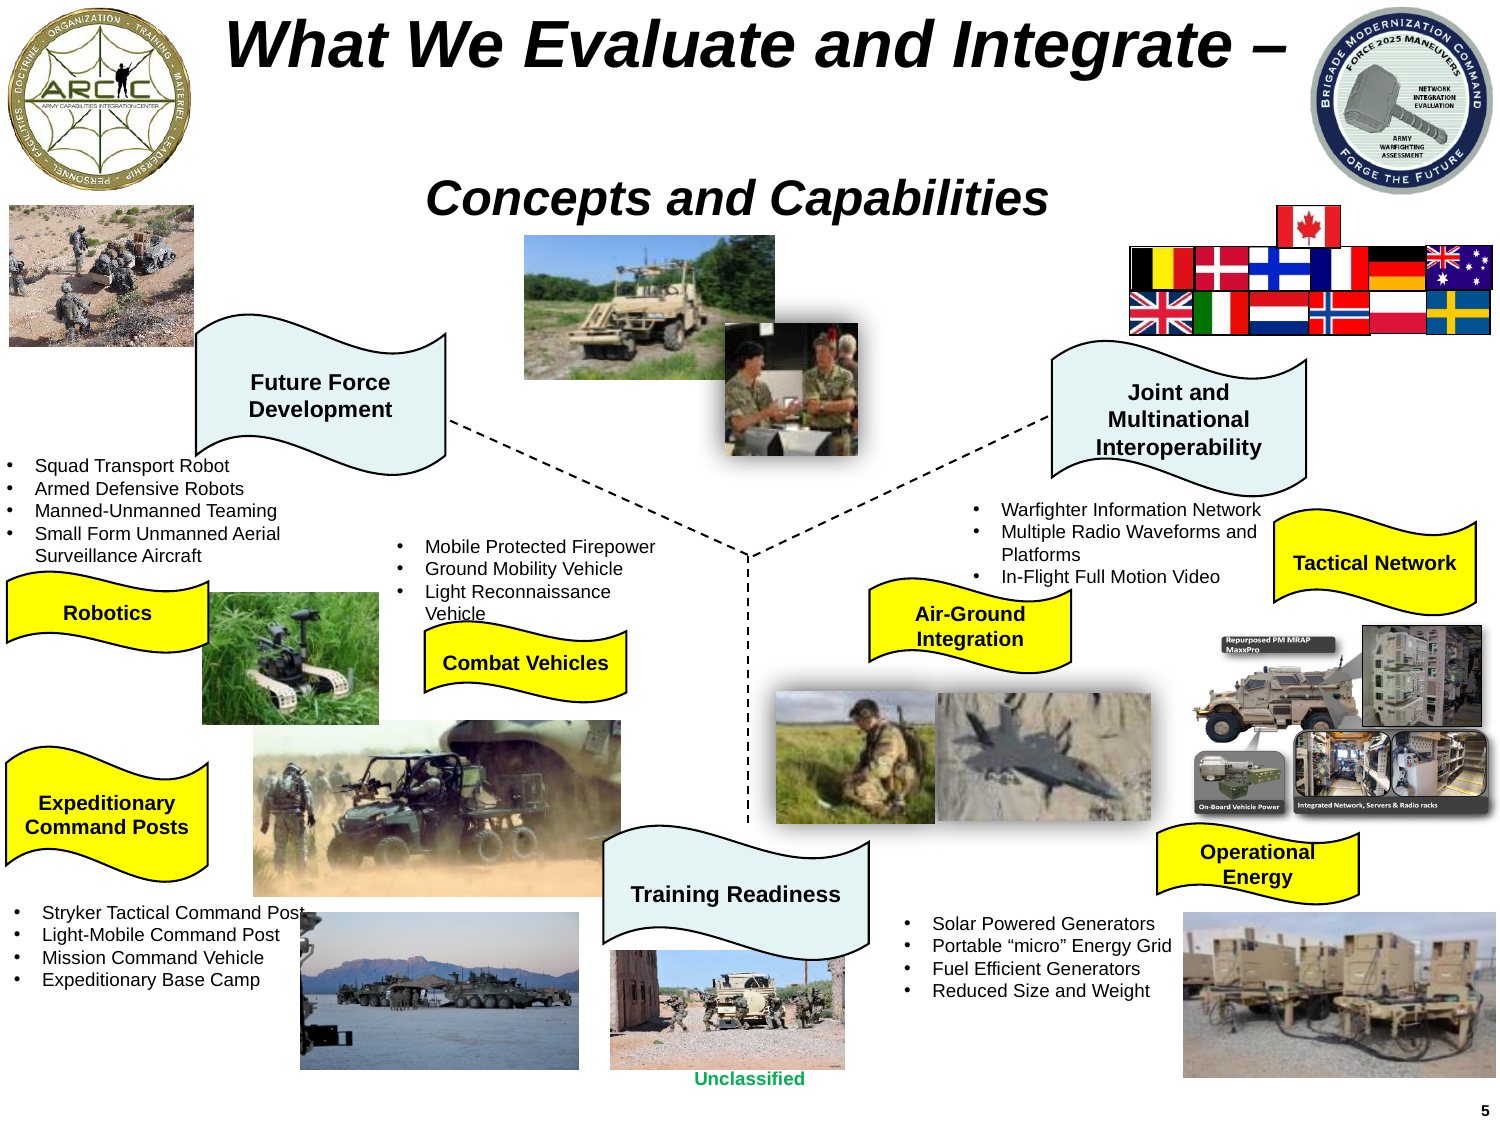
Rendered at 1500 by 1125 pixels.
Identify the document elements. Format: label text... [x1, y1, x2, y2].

text_box Combat Vehicles [423, 620, 628, 704]
picture [1312, 1, 1499, 201]
picture [1130, 291, 1490, 335]
text_box Expeditionary Command Posts [5, 745, 209, 883]
text_box Joint and Multinational Interoperability [1050, 339, 1308, 498]
picture [938, 693, 1151, 821]
picture [1196, 206, 1491, 290]
picture [202, 592, 621, 897]
picture [1, 1, 177, 197]
slide_number 5 [1167, 1093, 1500, 1125]
text_box Stryker Tactical Command Post Light-Mobile Command Post Mission Command Vehicle Expeditionary Base Camp [7, 884, 311, 1037]
picture [1130, 246, 1194, 290]
text_box Robotics [5, 570, 210, 654]
title What We Evaluate and Integrate – Concepts and Capabilities [177, 0, 1312, 202]
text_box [445, 418, 748, 555]
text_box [1185, 620, 1500, 828]
picture [776, 691, 935, 824]
text_box Squad Transport Robot Armed Defensive Robots Manned-Unmanned Teaming Small Form Unmanned Aerial Surveillance Aircraft [0, 450, 307, 616]
picture [610, 950, 845, 1070]
text_box Future Force Development [194, 313, 447, 476]
picture [524, 235, 858, 456]
text_box Solar Powered Generators Portable “micro” Energy Grid Fuel Efficient Generators Reduced Size and Weight [876, 895, 1200, 1048]
text_box Warfighter Information Network Multiple Radio Waveforms and Platforms In-Flight Full Motion Video [951, 481, 1283, 634]
text_box Tactical Network [1273, 508, 1477, 617]
text_box Air-Ground Integration [868, 577, 1073, 675]
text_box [748, 416, 1048, 559]
picture [300, 912, 579, 1070]
text_box Mobile Protected Firepower Ground Mobility Vehicle Light Reconnaissance Vehicle [385, 525, 667, 664]
text_box Training Readiness [602, 824, 870, 957]
picture [1183, 912, 1496, 1078]
picture [9, 205, 194, 347]
text_box Operational Energy [1156, 823, 1360, 906]
